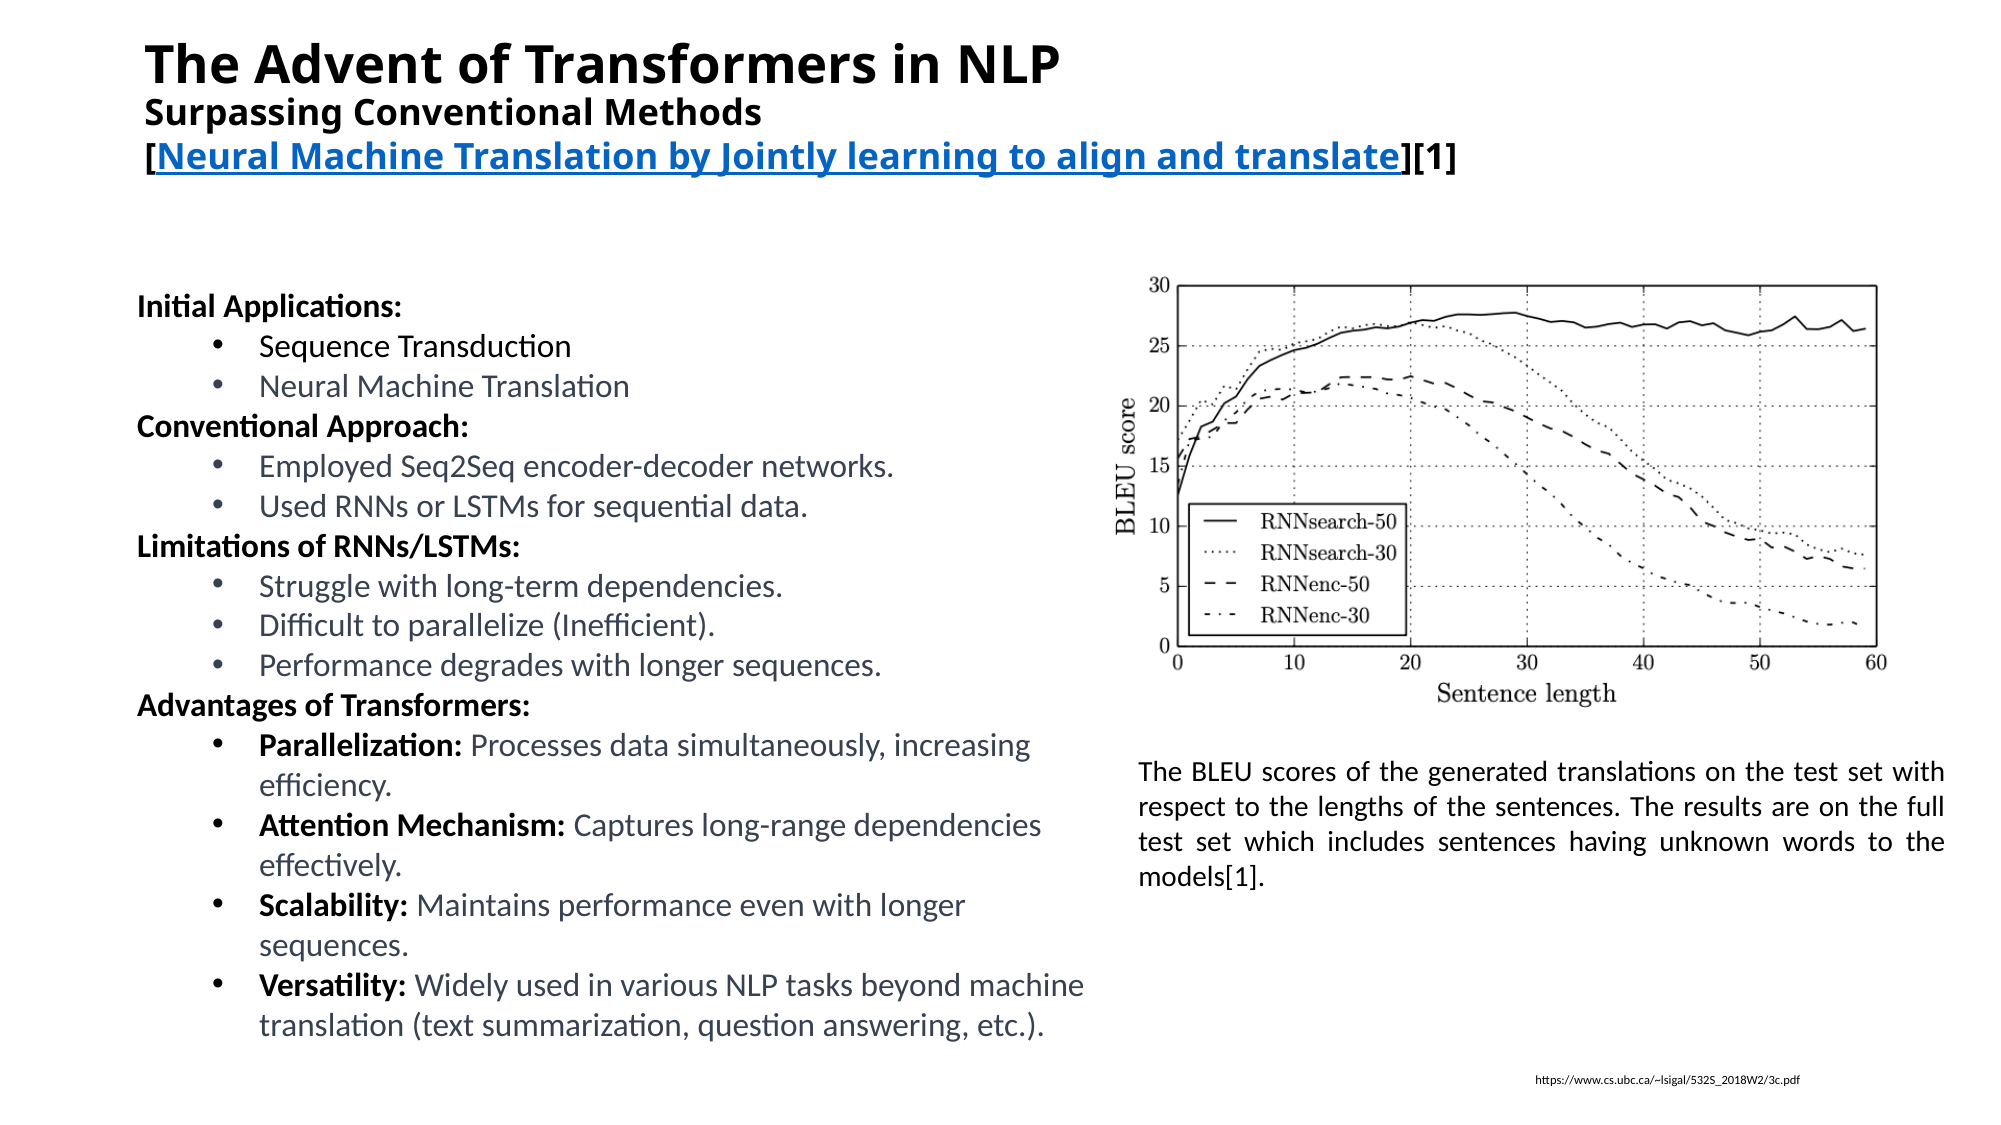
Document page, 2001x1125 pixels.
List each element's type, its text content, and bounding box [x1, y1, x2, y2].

text_box Initial Applications: Sequence Transduction Neural Machine Translation Conventional Approach: Employed Seq2Seq encoder-decoder networks. Used RNNs or LSTMs for sequential data. Limitations of RNNs/LSTMs: Struggle with long-term dependencies. Difficult to parallelize (Inefficient). Performance degrades with longer sequences. Advantages of Transformers: Parallelization: Processes data simultaneously, increasing efficiency. Attention Mechanism: Captures long-range dependencies effectively. Scalability: Maintains performance even with longer sequences. Versatility: Widely used in various NLP tasks beyond machine translation (text summarization, question answering, etc.). [122, 276, 1123, 1051]
title The Advent of Transformers in NLP Surpassing Conventional Methods [Neural Machine Translation by Jointly learning to align and translate][1] [129, 29, 1855, 186]
text_box https://www.cs.ubc.ca/~lsigal/532S_2018W2/3c.pdf [1520, 1064, 1855, 1095]
picture [1091, 222, 1929, 733]
text_box The BLEU scores of the generated translations on the test set with respect to the lengths of the sentences. The results are on the full test set which includes sentences having unknown words to the models[1]. [1123, 745, 1961, 900]
